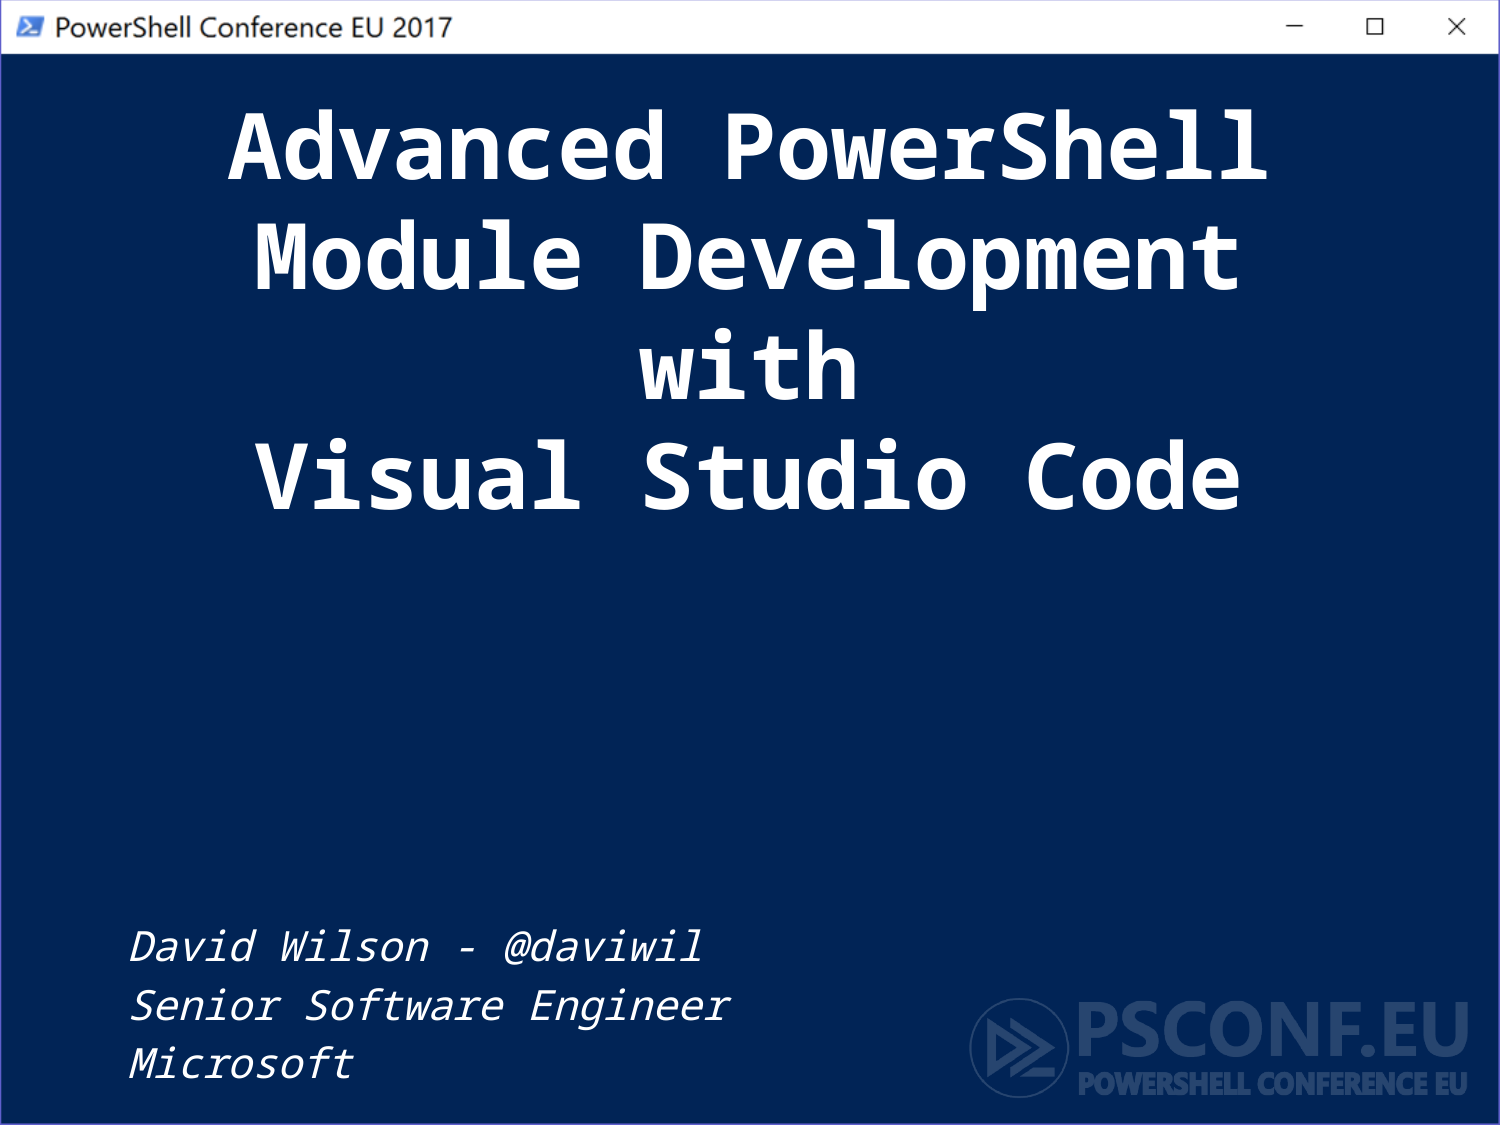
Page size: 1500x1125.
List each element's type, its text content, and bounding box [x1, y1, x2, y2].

list David Wilson - @daviwil Senior Software Engineer Microsoft [112, 912, 870, 1006]
picture [0, 0, 1500, 1125]
title Advanced PowerShell Module Development with Visual Studio Code [112, 231, 1388, 385]
